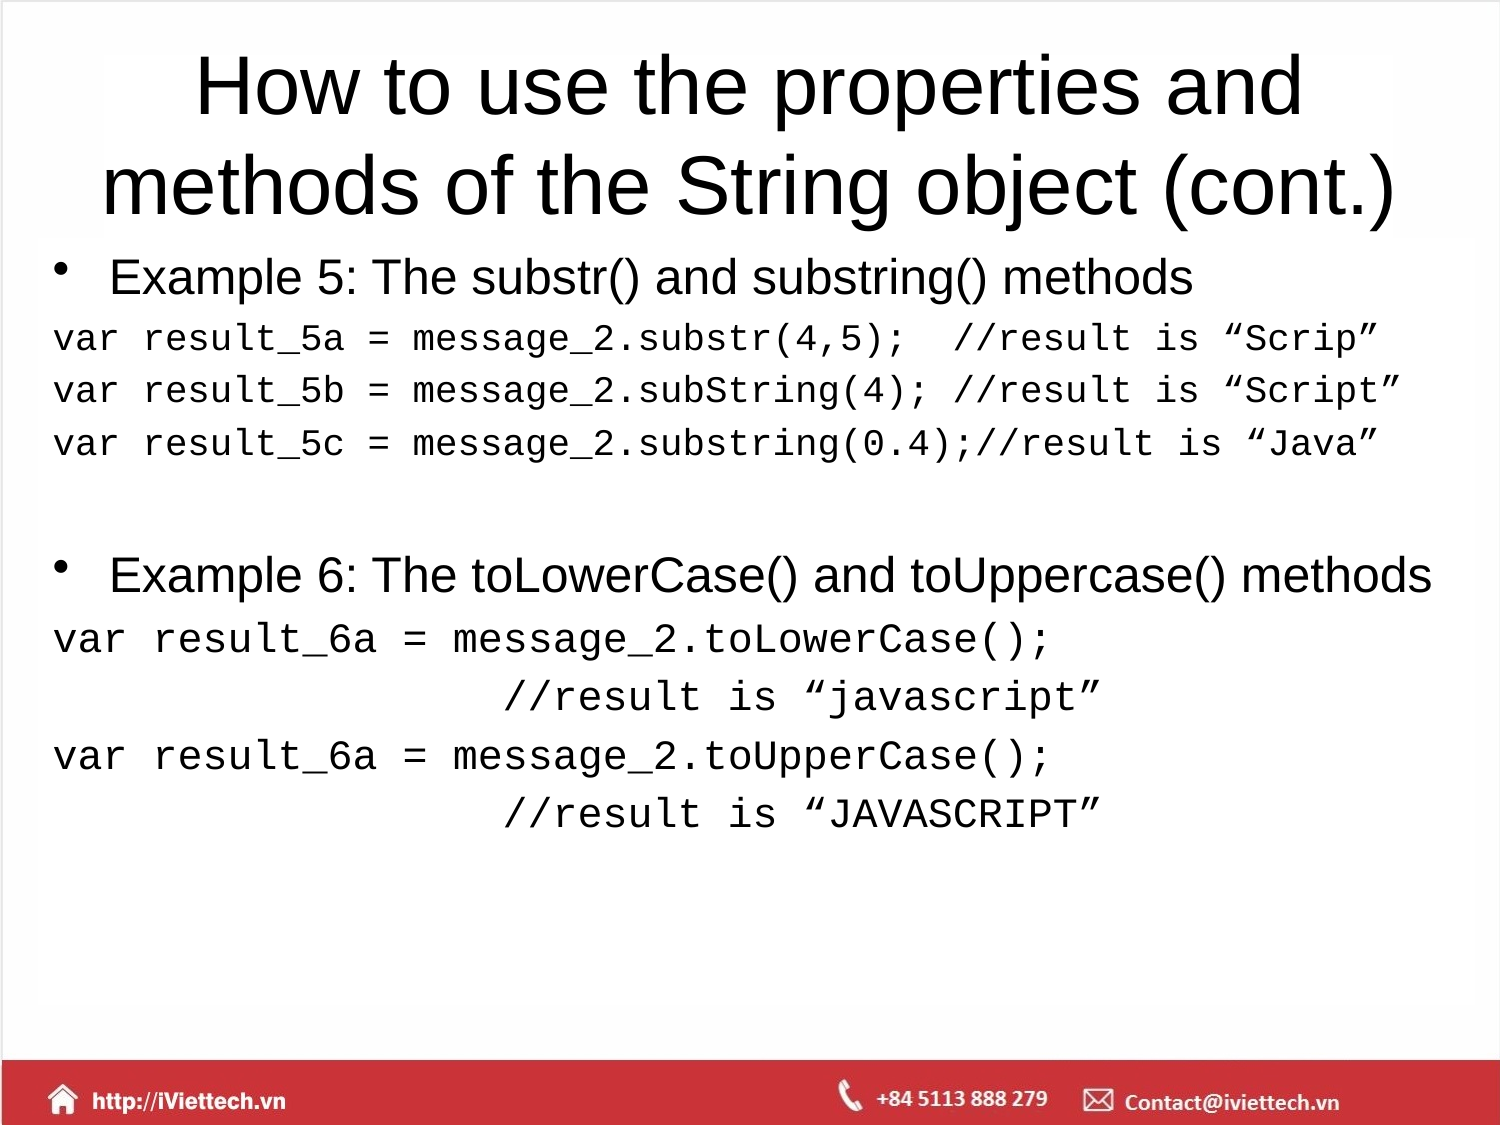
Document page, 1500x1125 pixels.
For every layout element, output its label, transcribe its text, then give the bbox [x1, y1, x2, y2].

list Example 5: The substr() and substring() methods var result_5a = message_2.substr(4,5); //result is “Scrip” var result_5b = message_2.subString(4); //result is “Script” var result_5c = message_2.substring(0.4);//result is “Java” Example 6: The toLowerCase() and toUppercase() methods var result_6a = message_2.toLowerCase(); //result is “javascript” var result_6a = message_2.toUpperCase(); //result is “JAVASCRIPT” [37, 237, 1476, 1006]
picture [0, 0, 1500, 1125]
title How to use the properties and methods of the String object (cont.) [74, 37, 1426, 226]
